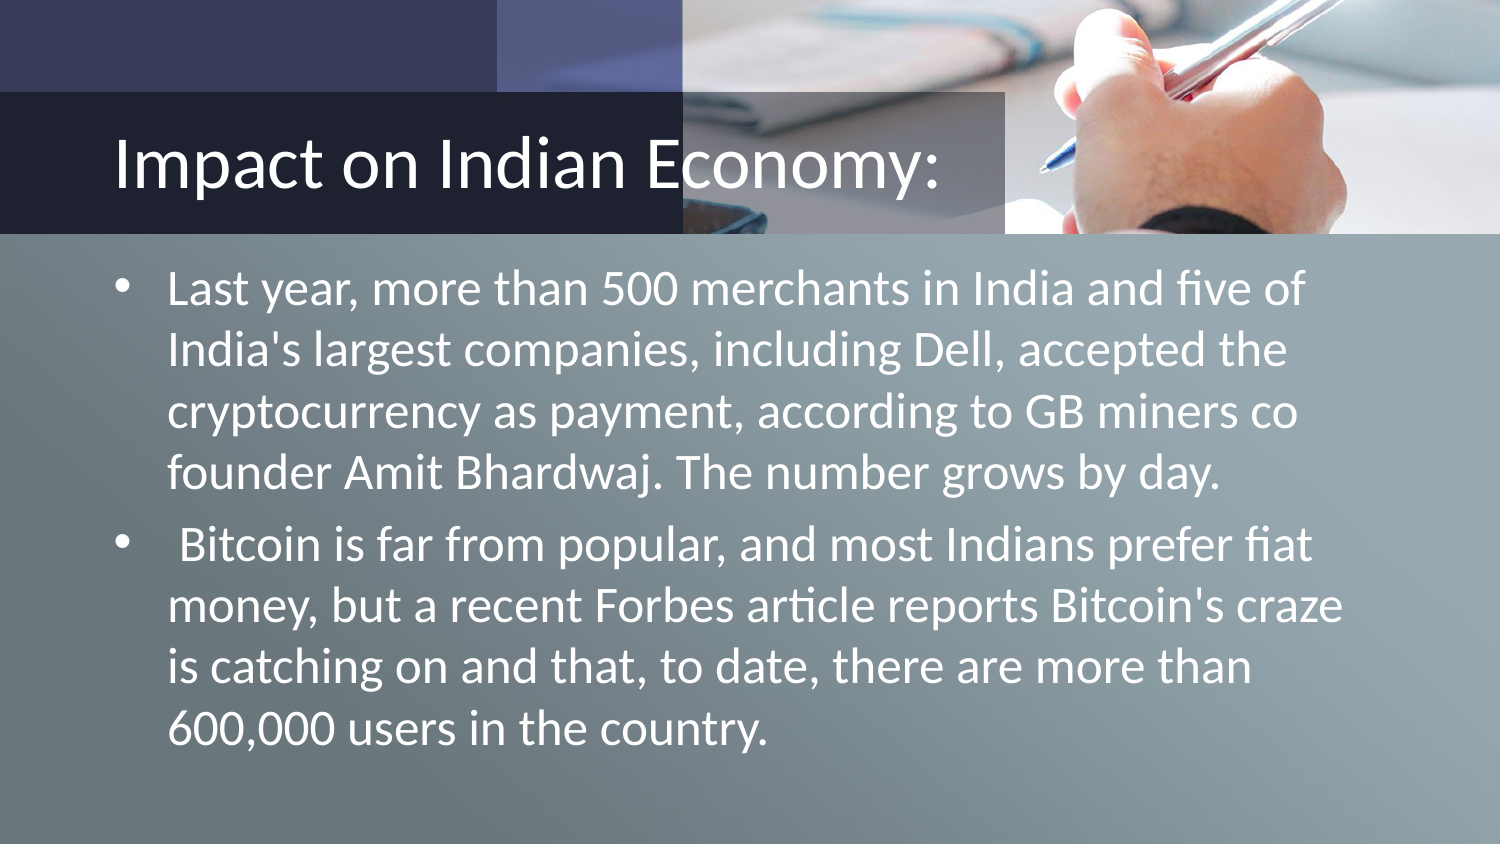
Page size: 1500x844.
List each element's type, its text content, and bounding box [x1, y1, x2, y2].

title Impact on Indian Economy: [98, 96, 1402, 222]
picture [0, 0, 1500, 844]
list Last year, more than 500 merchants in India and five of India's largest companies, including Dell, accepted the cryptocurrency as payment, according to GB miners co founder Amit Bhardwaj. The number grows by day. Bitcoin is far from popular, and most Indians prefer fiat money, but a recent Forbes article reports Bitcoin's craze is catching on and that, to date, there are more than 600,000 users in the country. [98, 246, 1402, 773]
